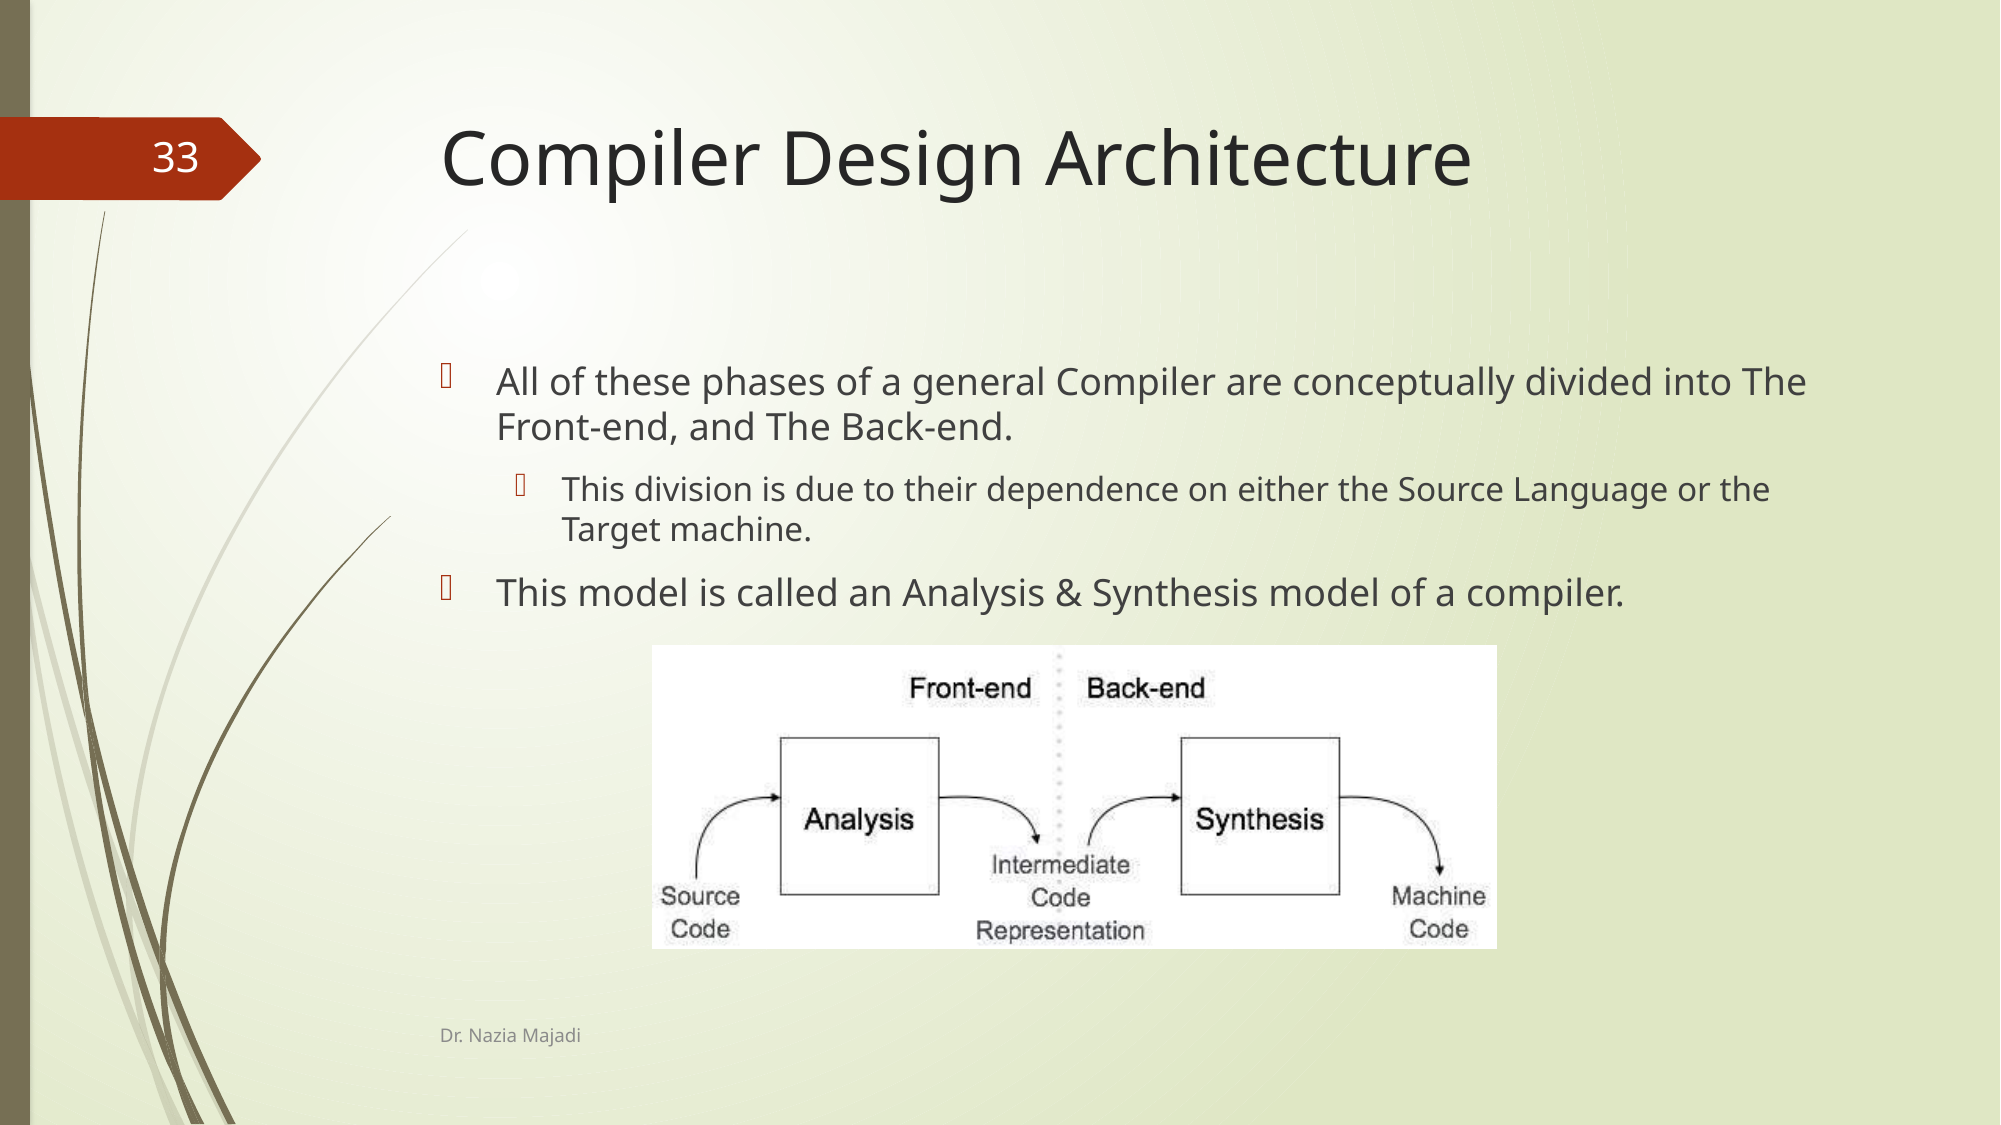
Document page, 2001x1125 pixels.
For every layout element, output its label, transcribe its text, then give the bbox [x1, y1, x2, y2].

list All of these phases of a general Compiler are conceptually divided into The Front-end, and The Back-end. This division is due to their dependence on either the Source Language or the Target machine. This model is called an Analysis & Synthesis model of a compiler. [424, 350, 1888, 970]
picture [652, 645, 1497, 949]
slide_number 33 [87, 129, 216, 190]
title Compiler Design Architecture [425, 102, 1888, 313]
footer Dr. Nazia Majadi [424, 1006, 1675, 1067]
